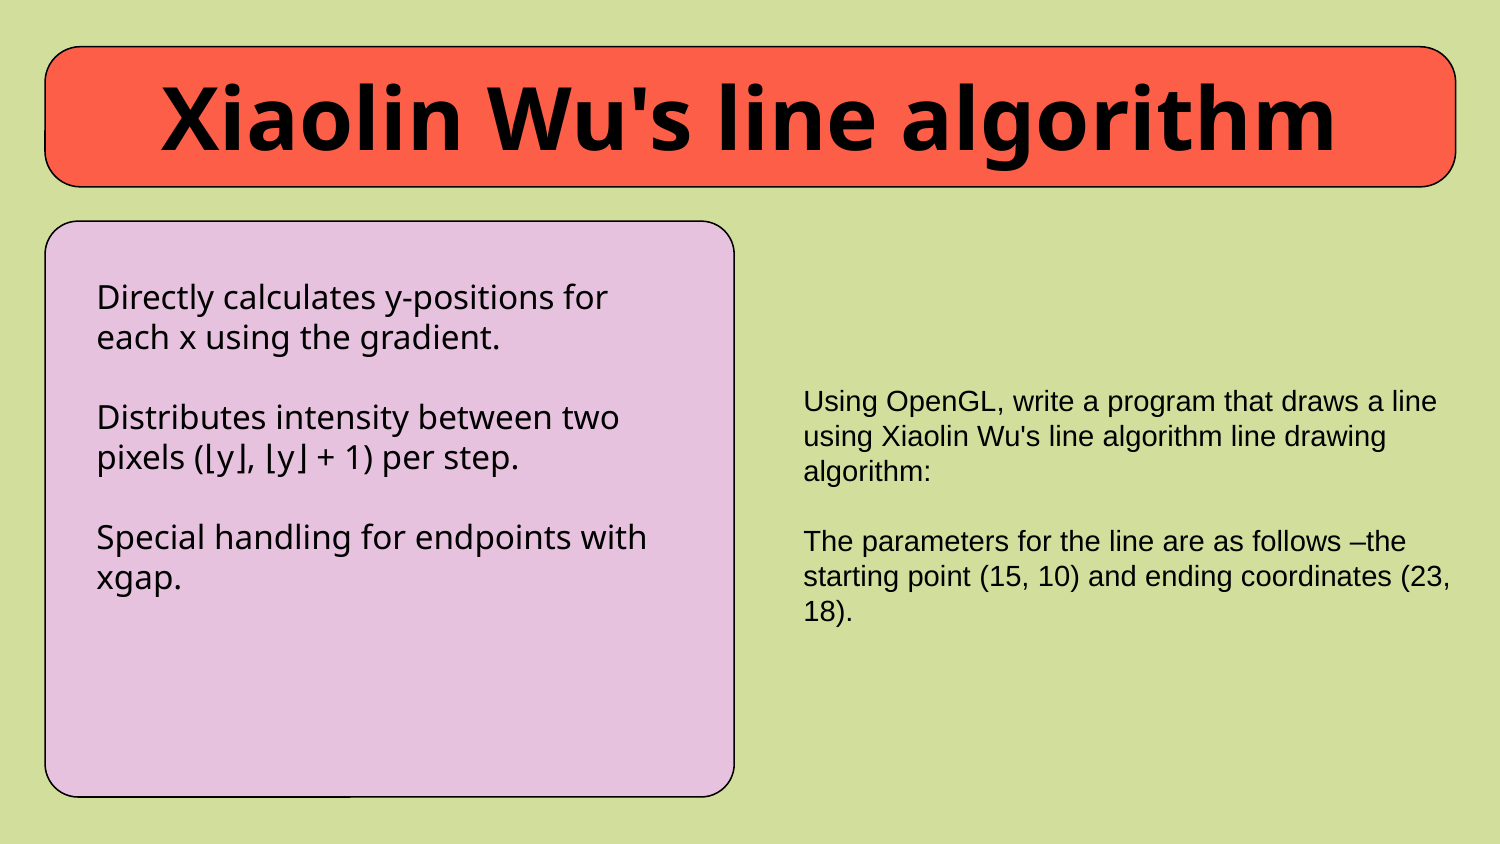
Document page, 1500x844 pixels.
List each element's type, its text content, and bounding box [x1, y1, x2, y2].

list Directly calculates y-positions for each x using the gradient. Distributes intensity between two pixels (⌊y⌋, ⌊y⌋ + 1) per step. Special handling for endpoints with xgap. [81, 261, 698, 752]
text_box Using OpenGL, write a program that draws a line using Xiaolin Wu's line algorithm line drawing algorithm: The parameters for the line are as follows –the starting point (15, 10) and ending coordinates (23, 18). [788, 367, 1486, 643]
title Xiaolin Wu's line algorithm [44, 53, 1456, 192]
